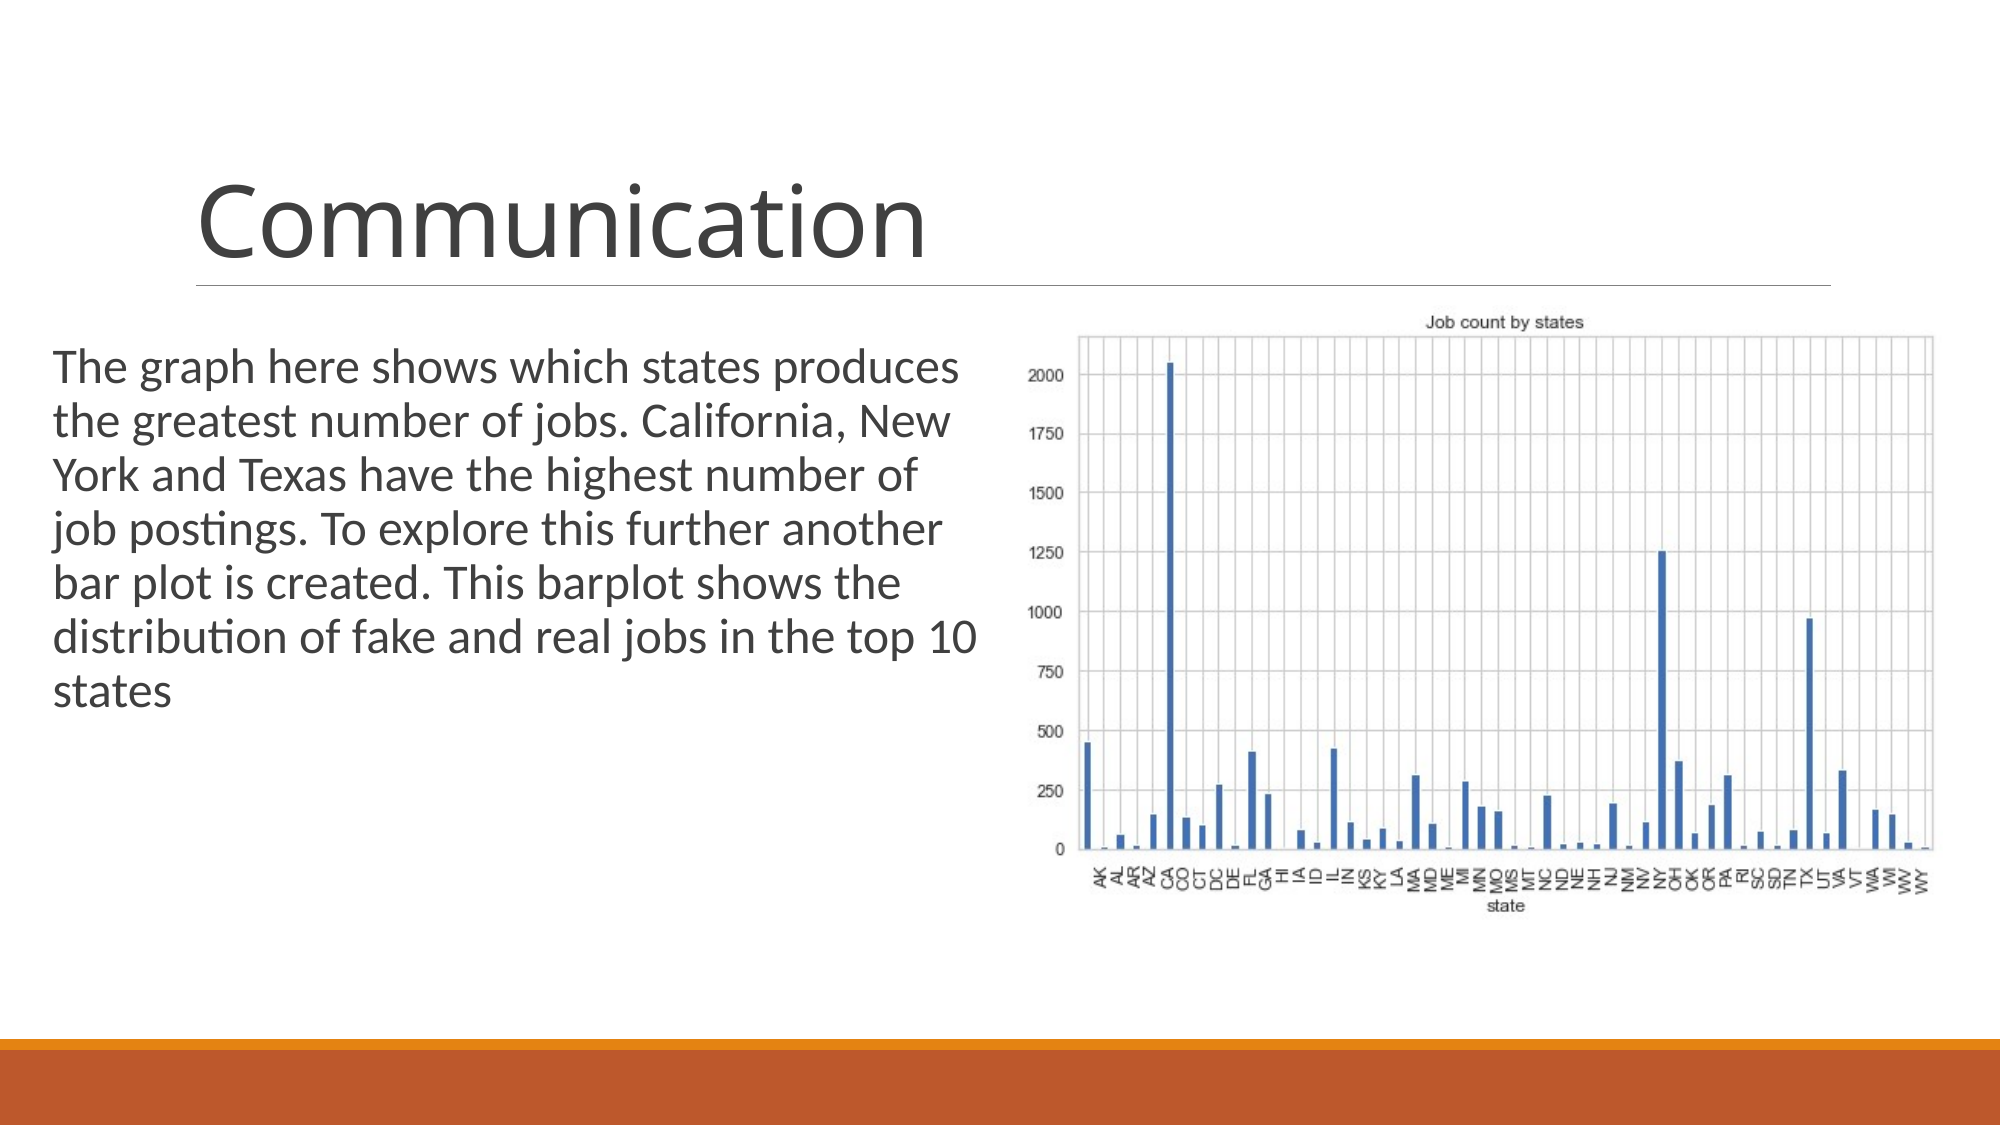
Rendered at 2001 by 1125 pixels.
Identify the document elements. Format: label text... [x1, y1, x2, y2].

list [1016, 304, 1944, 923]
list The graph here shows which states produces the greatest number of jobs. California, New York and Texas have the highest number of job postings. To explore this further another bar plot is created. This barplot shows the distribution of fake and real jobs in the top 10 states [52, 333, 990, 994]
title Communication [180, 47, 1830, 285]
